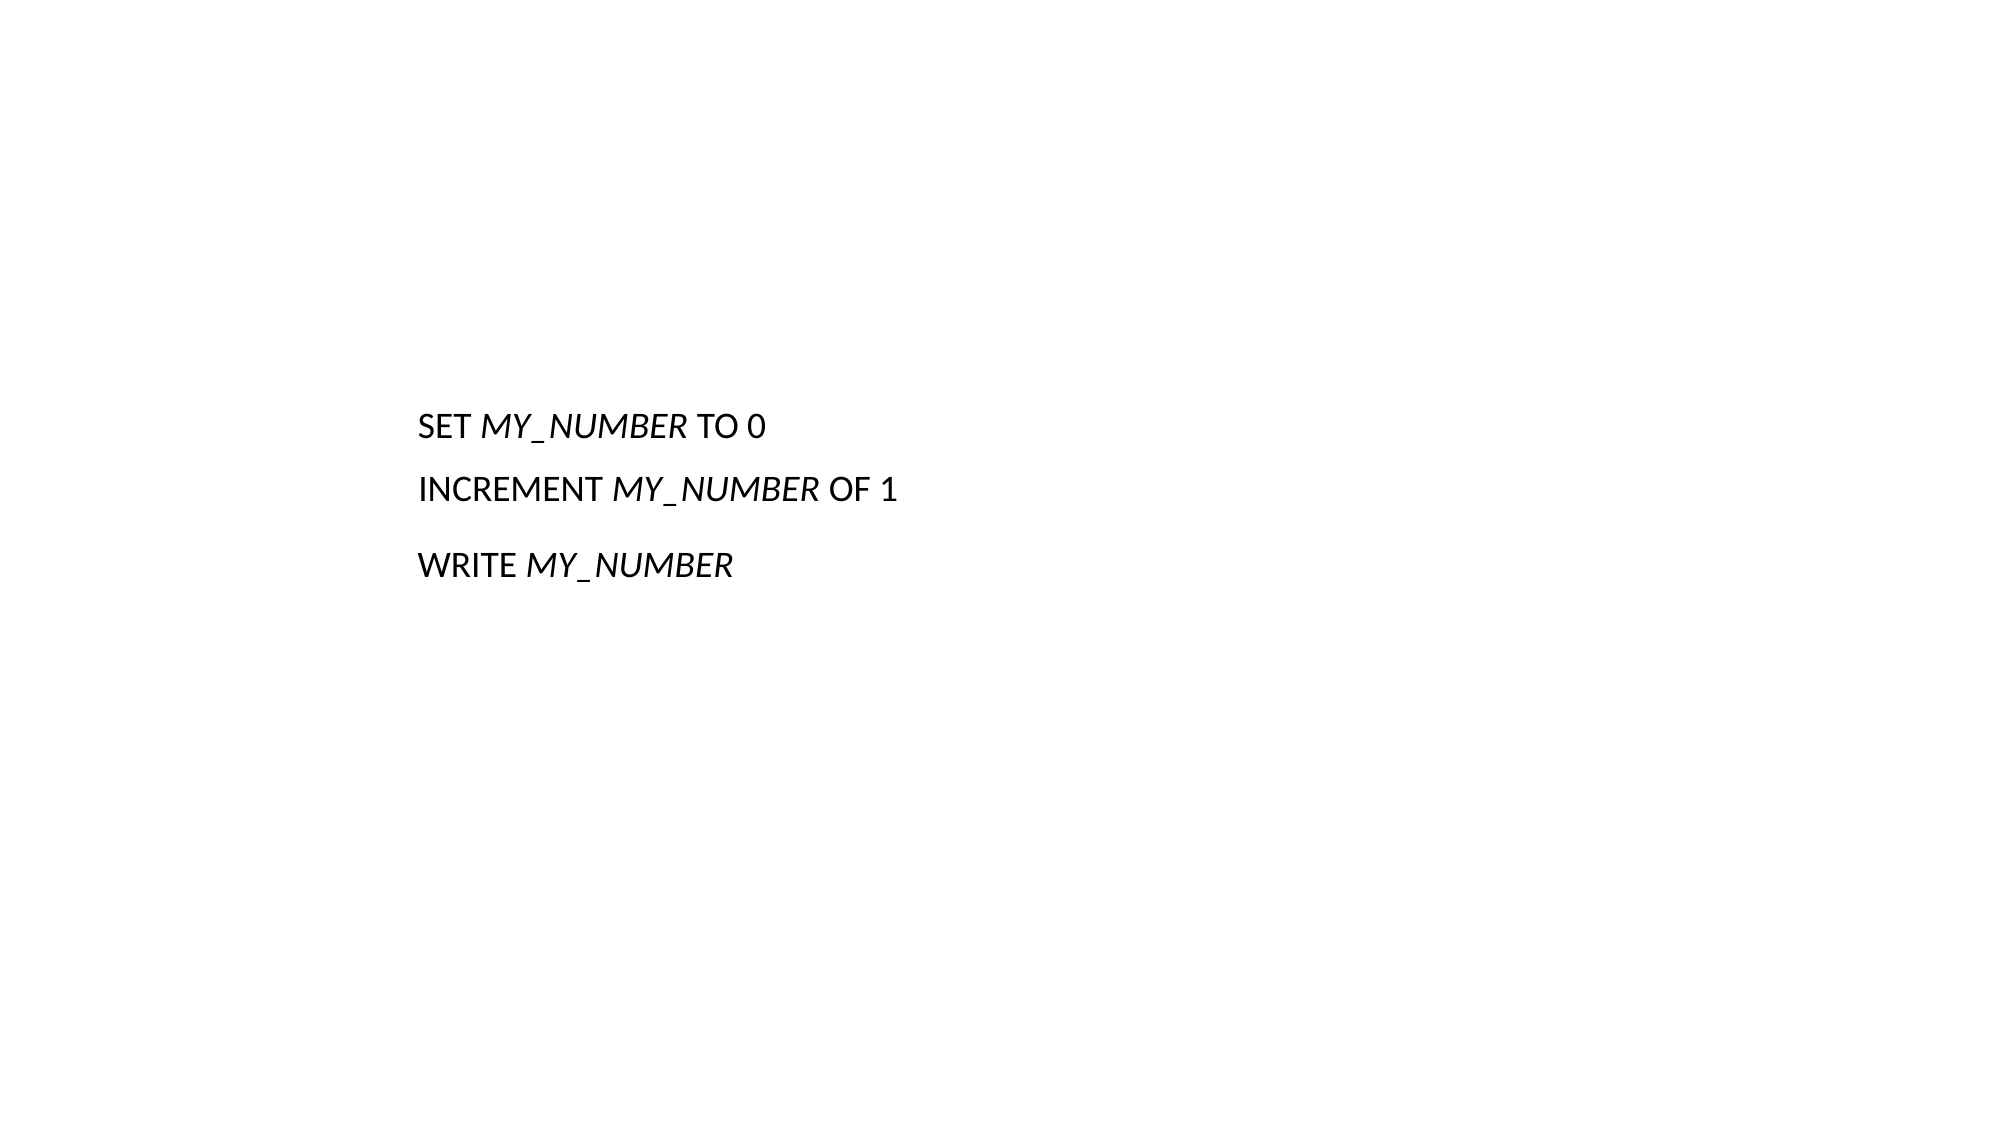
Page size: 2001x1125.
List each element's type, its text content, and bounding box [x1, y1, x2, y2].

text_box SET MY_NUMBER TO 0 [403, 393, 782, 454]
text_box INCREMENT MY_NUMBER OF 1 [403, 456, 914, 517]
text_box WRITE MY_NUMBER [402, 532, 749, 592]
